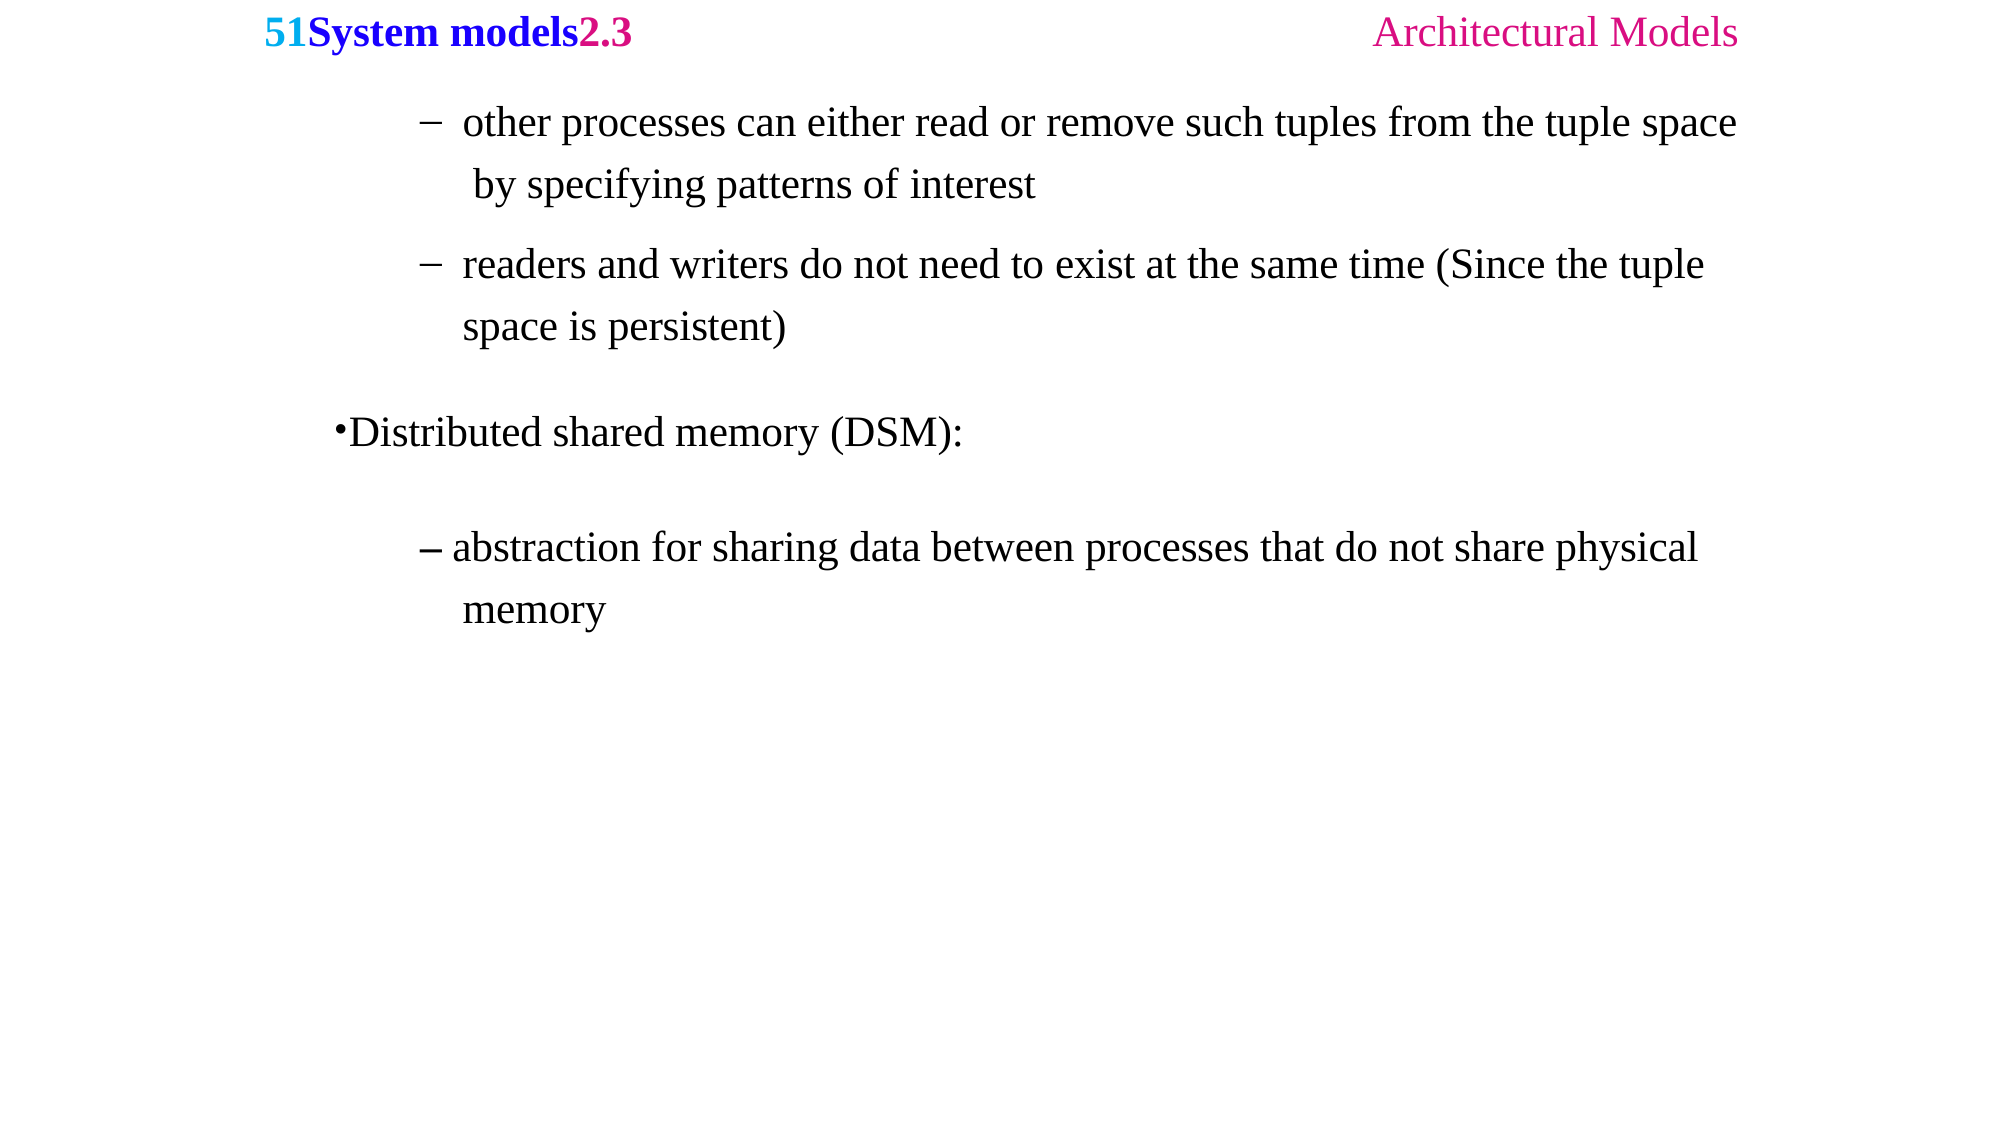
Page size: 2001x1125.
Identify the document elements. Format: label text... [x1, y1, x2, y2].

text_box 51System models2.3 Architectural Models other processes can either read or remove such tuples from the tuple space by specifying patterns of interest readers and writers do not need to exist at the same time (Since the tuple space is persistent) Distributed shared memory (DSM): – abstraction for sharing data between processes that do not share physical memory [260, 0, 1740, 633]
